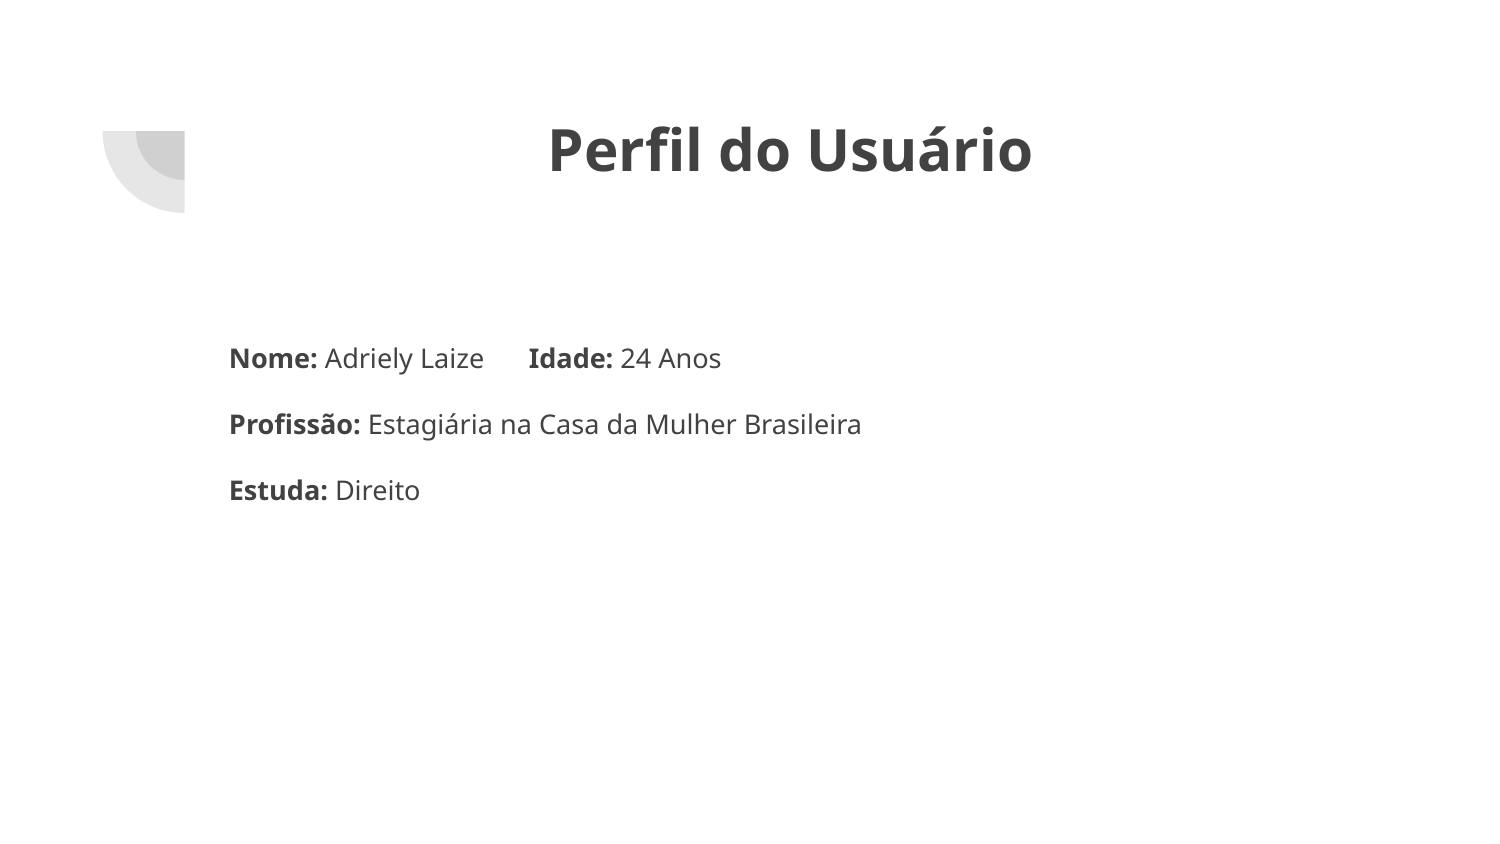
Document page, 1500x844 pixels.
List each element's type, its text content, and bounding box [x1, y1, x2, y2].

title Perfil do Usuário [213, 98, 1368, 263]
list Nome: Adriely Laize Idade: 24 Anos Profissão: Estagiária na Casa da Mulher Brasileira Estuda: Direito [213, 326, 1368, 744]
